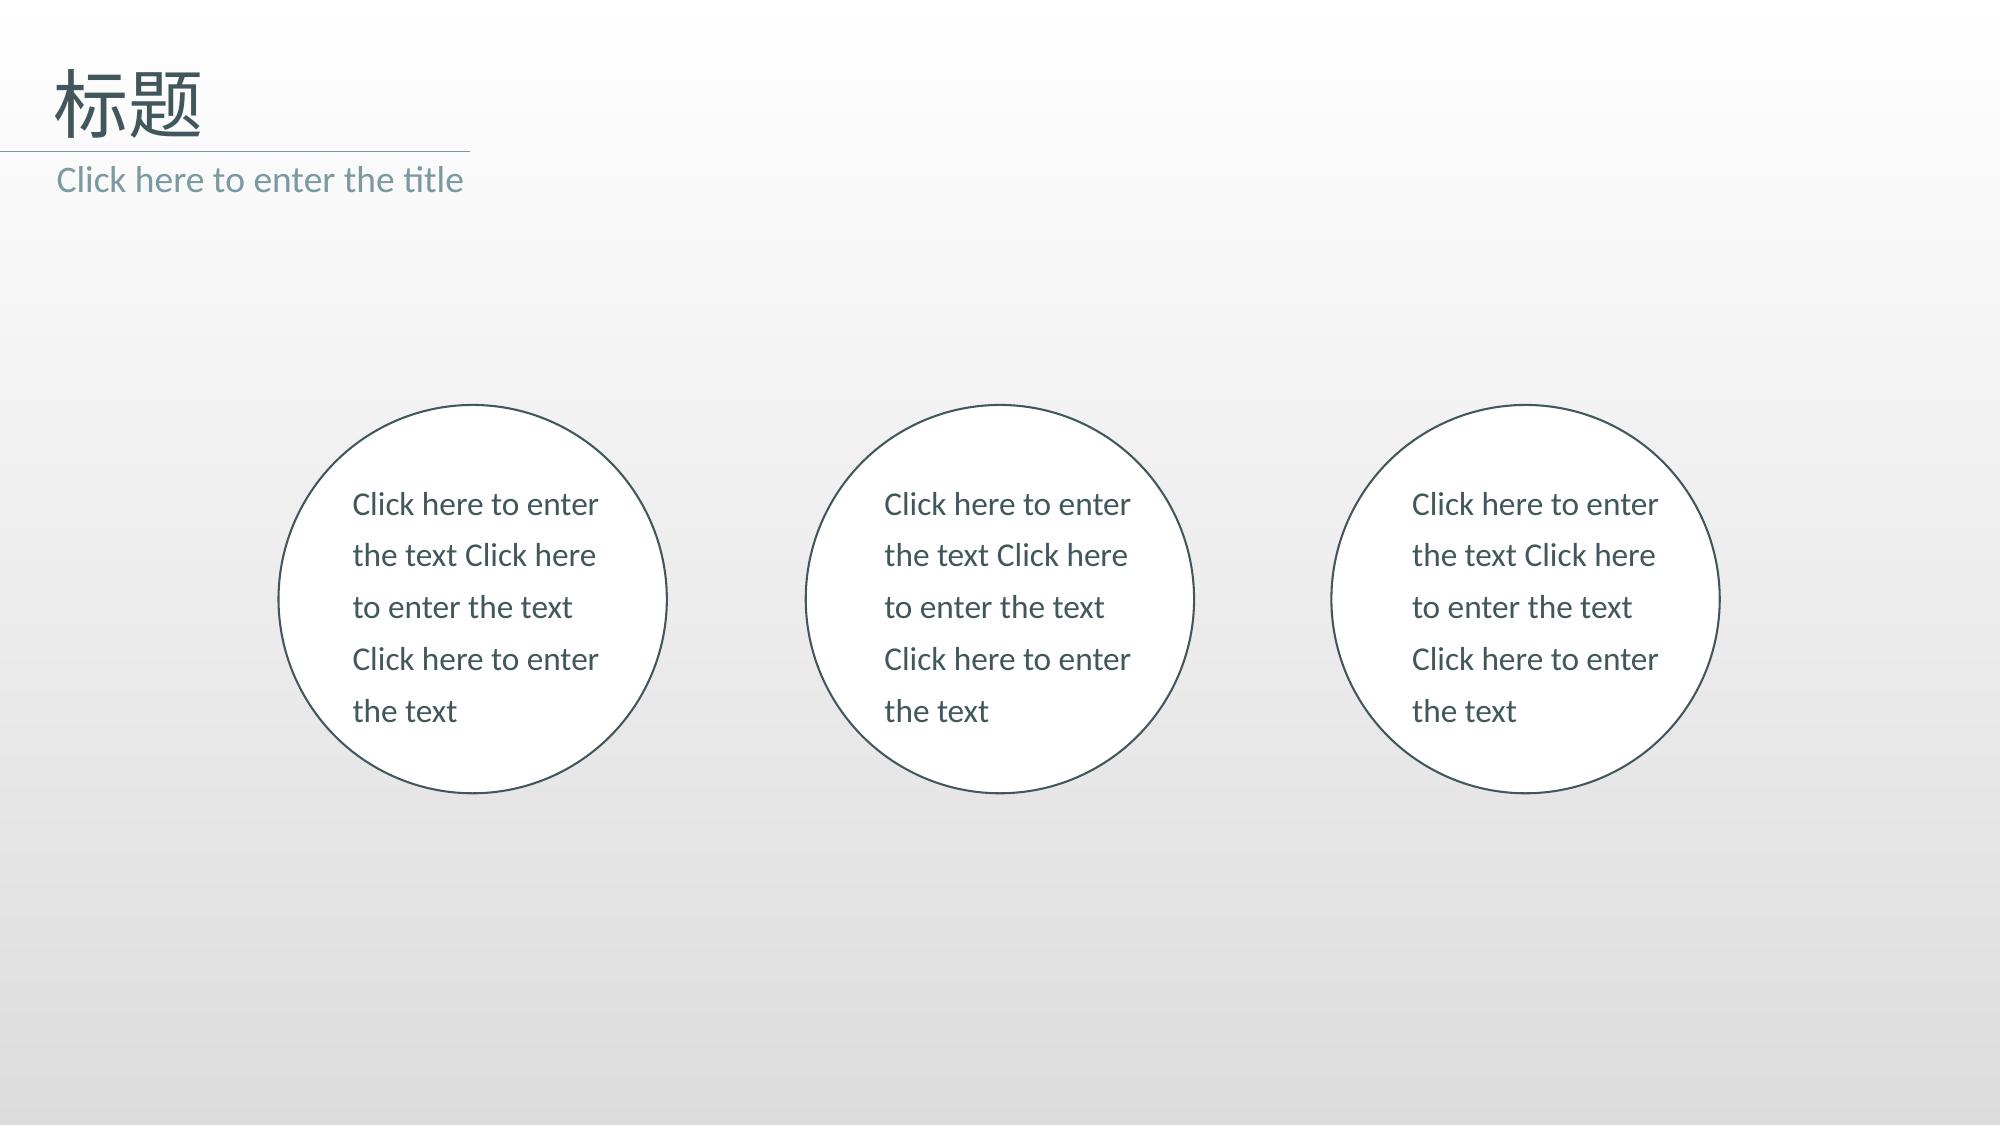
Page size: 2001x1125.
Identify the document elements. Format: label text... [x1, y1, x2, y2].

text_box [1156, 481, 1196, 717]
text_box Click here to enter the text Click here to enter the text Click here to enter the text [337, 462, 624, 737]
text_box [277, 403, 612, 795]
text_box [1330, 403, 1665, 795]
text_box 标题 [38, 152, 247, 156]
text_box [1683, 483, 1721, 715]
text_box [624, 475, 668, 723]
text_box Click here to enter the text Click here to enter the text Click here to enter the text [1397, 462, 1683, 737]
text_box [804, 403, 1139, 795]
text_box Click here to enter the title [41, 147, 482, 208]
text_box 标题 [38, 50, 247, 151]
text_box Click here to enter the text Click here to enter the text Click here to enter the text [869, 462, 1156, 737]
